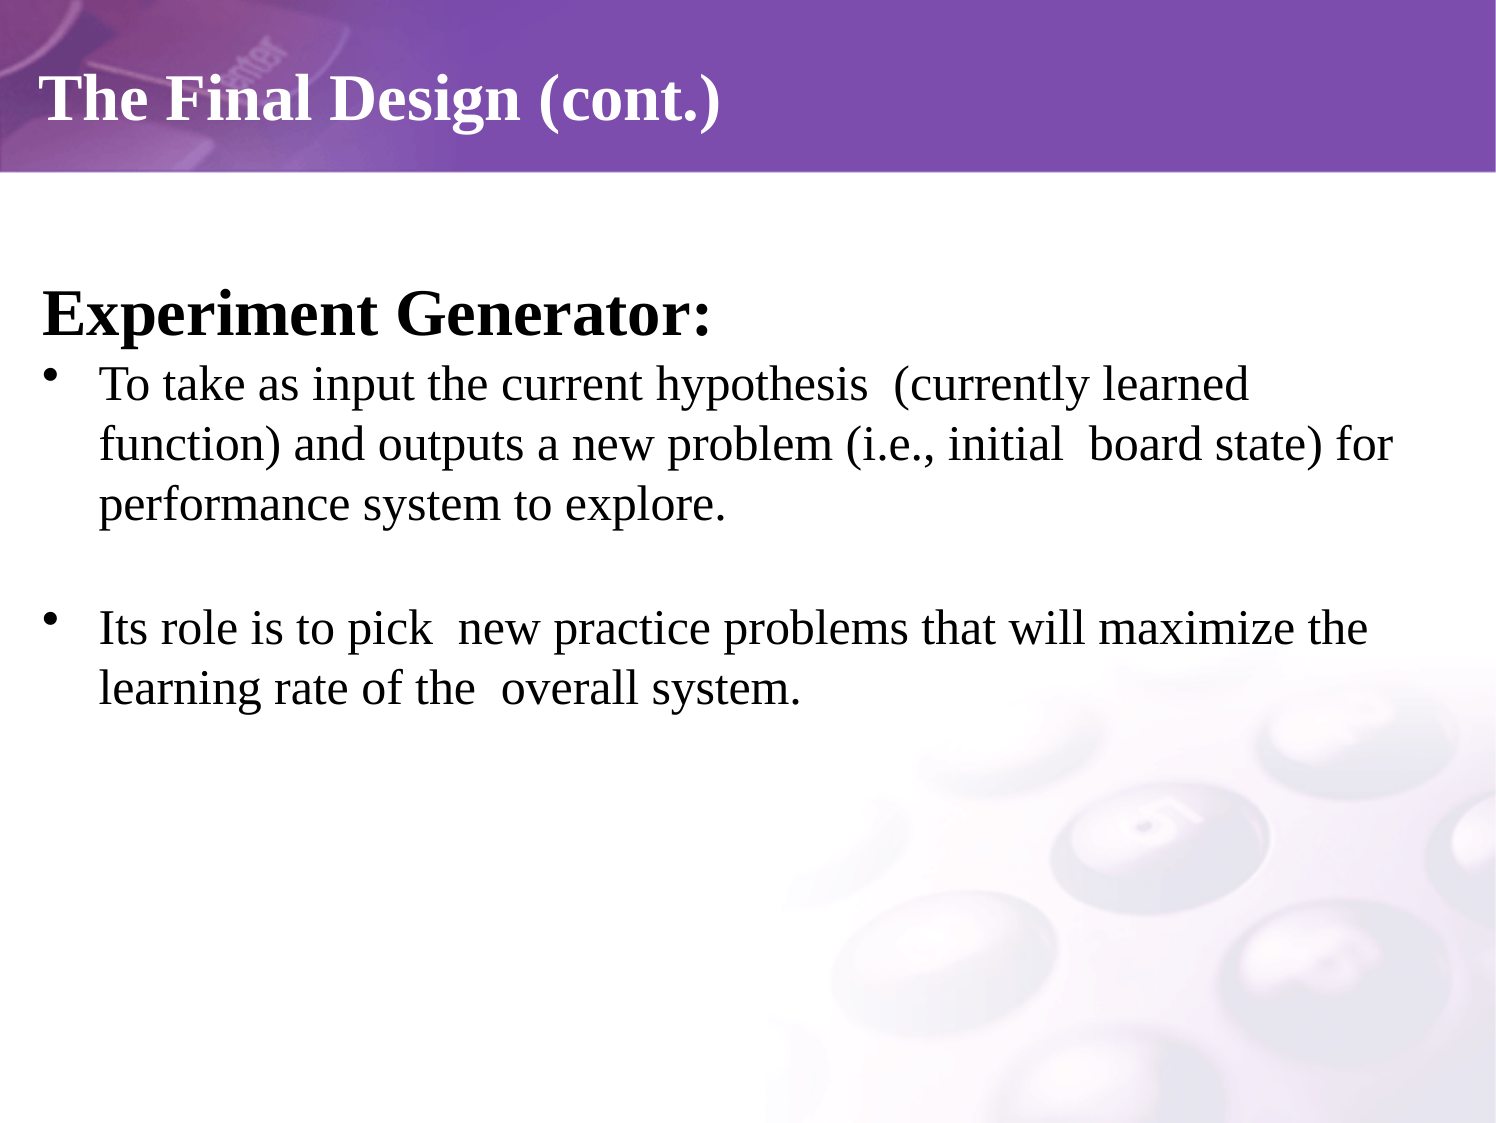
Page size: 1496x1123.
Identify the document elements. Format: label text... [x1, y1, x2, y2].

title The Final Design (cont.) [35, 0, 726, 162]
picture [0, 0, 1496, 1123]
text_box Experiment Generator: To take as input the current hypothesis (currently learned function) and outputs a new problem (i.e., initial board state) for performance system to explore. Its role is to pick new practice problems that will maximize the learning rate of the overall system. [40, 266, 1439, 715]
